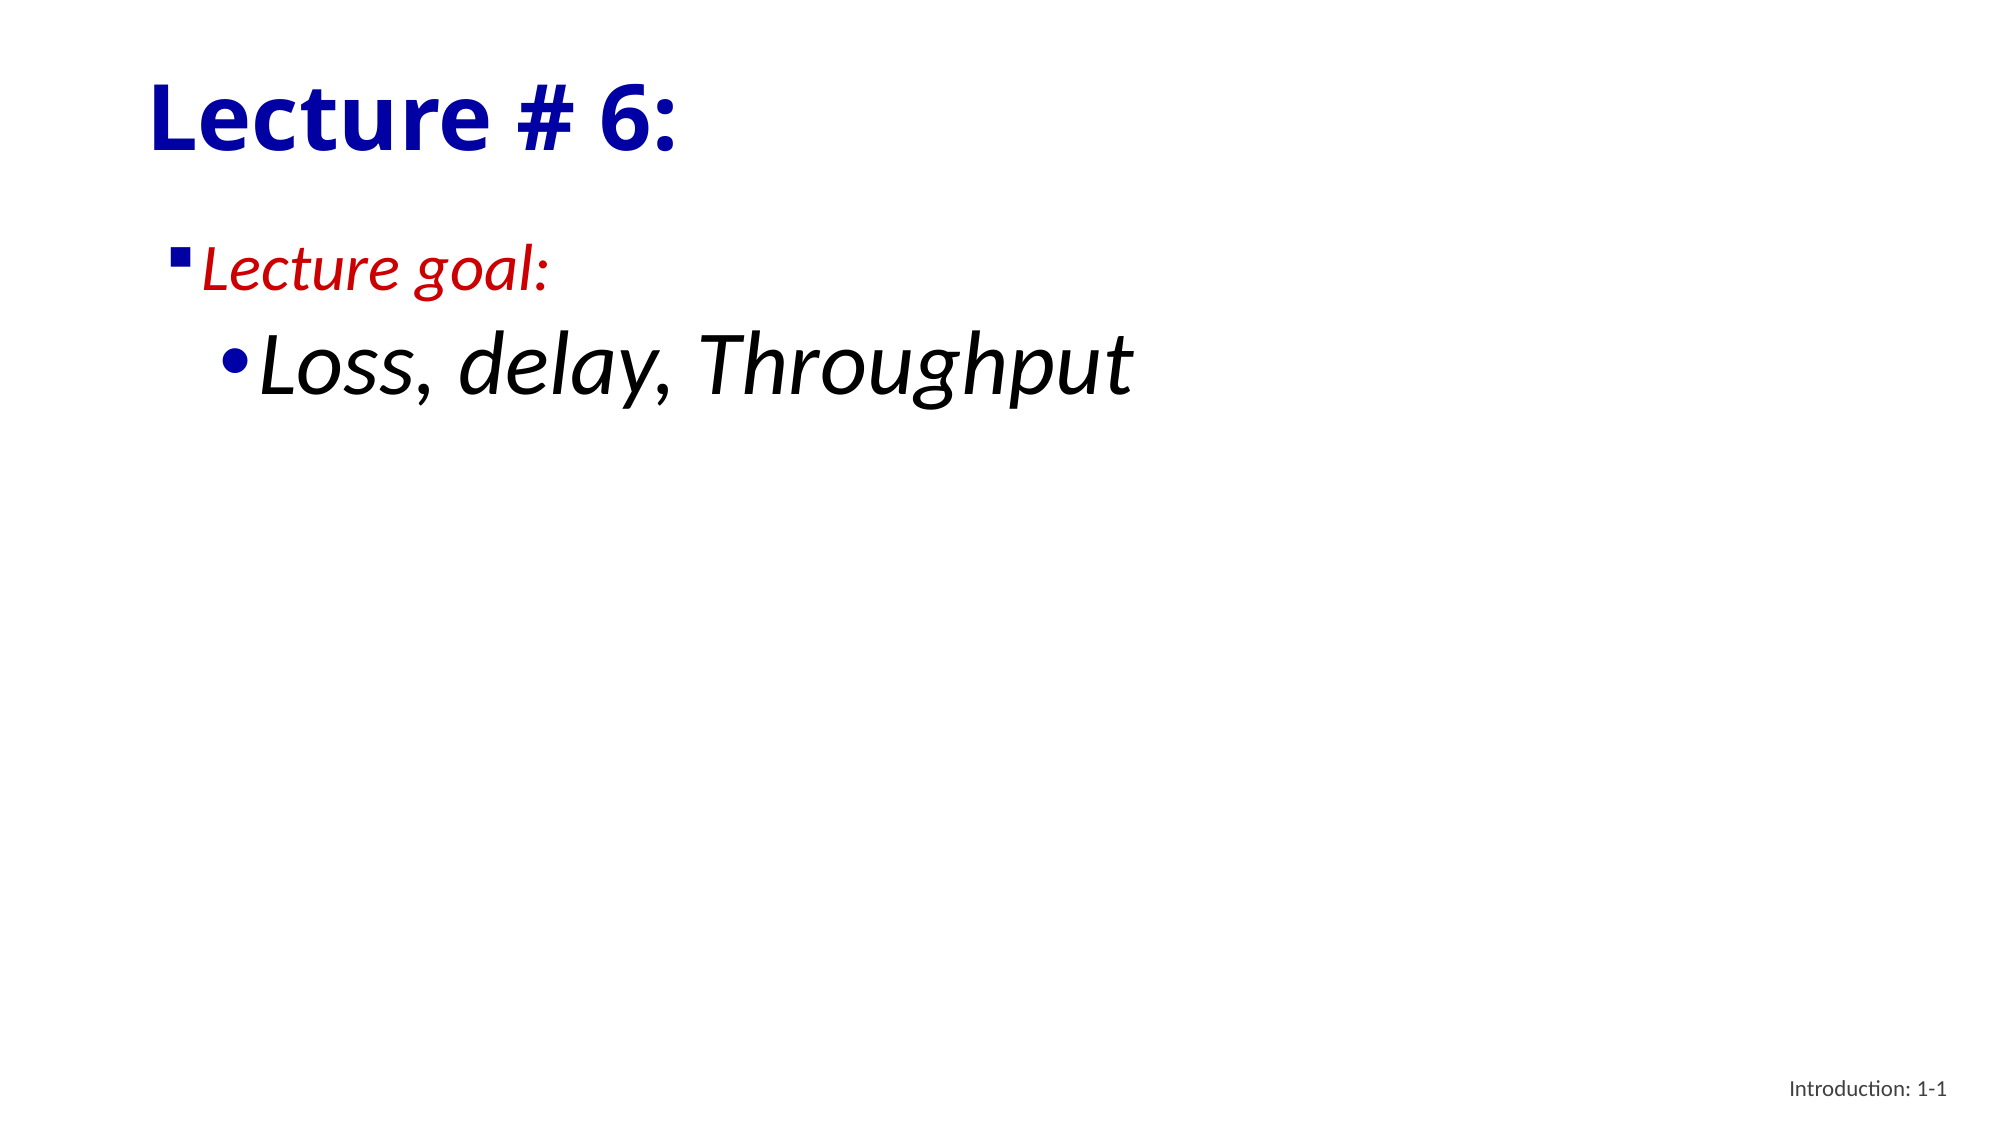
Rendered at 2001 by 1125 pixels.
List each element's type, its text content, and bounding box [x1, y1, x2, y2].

list Lecture goal: Loss, delay, Throughput [129, 225, 1725, 940]
slide_number Introduction: 1-1 [1512, 1056, 1963, 1117]
title Lecture # 6: [131, 47, 1856, 195]
